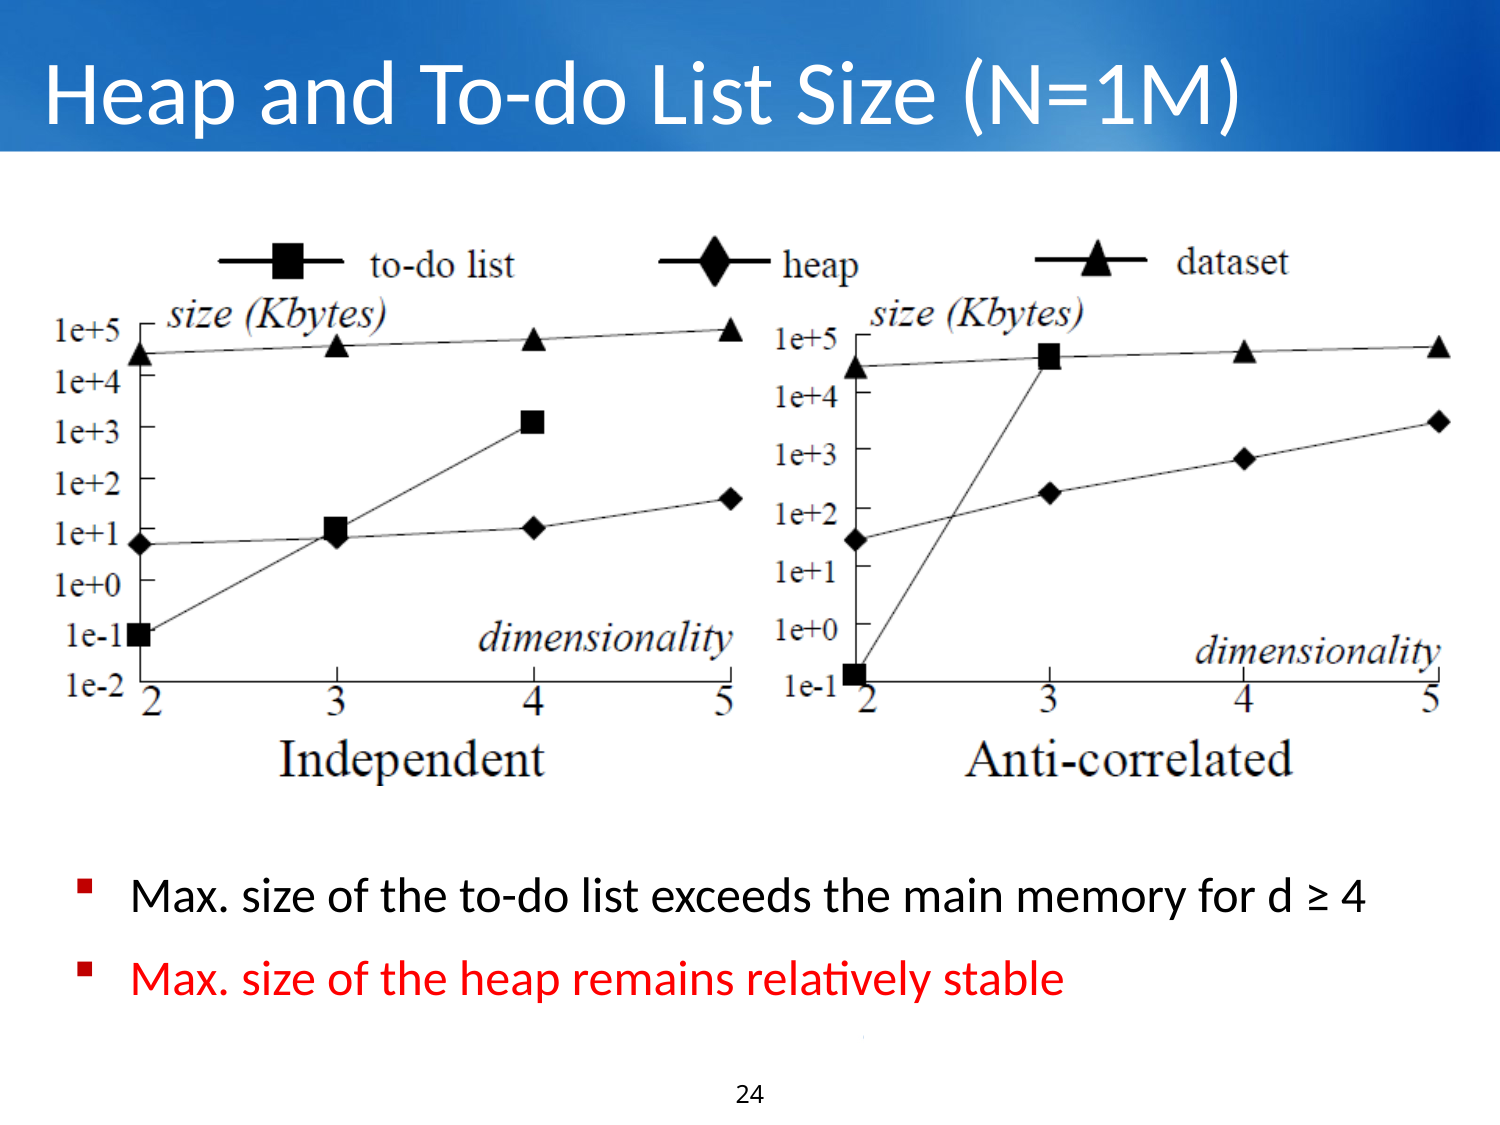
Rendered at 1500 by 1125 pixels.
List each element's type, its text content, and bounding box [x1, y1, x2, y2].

picture [0, 0, 1500, 1125]
title Heap and To-do List Size (N=1M) [28, 23, 1472, 153]
slide_number 24 [697, 1078, 803, 1114]
text_box Max. size of the to-do list exceeds the main memory for d ≥ 4 Max. size of the heap remains relatively stable [58, 855, 1453, 1013]
